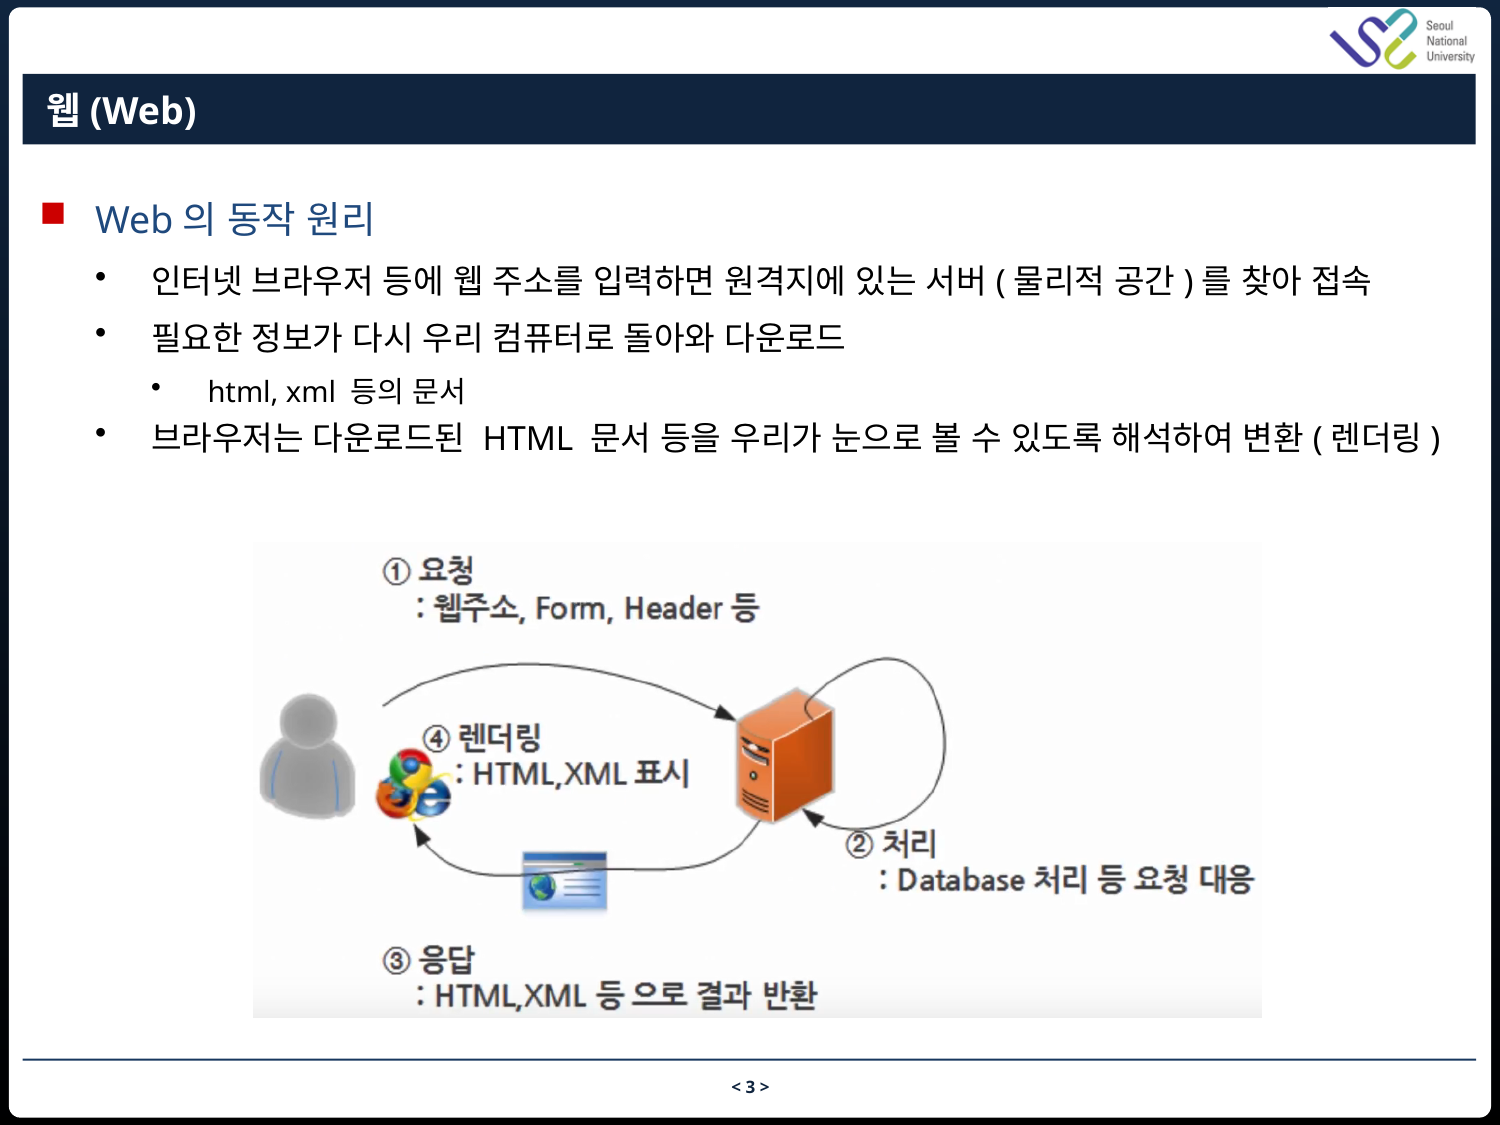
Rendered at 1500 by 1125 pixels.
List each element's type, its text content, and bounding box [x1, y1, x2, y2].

title 웹(Web) [22, 73, 1476, 145]
list Web의 동작 원리 인터넷 브라우저 등에 웹 주소를 입력하면 원격지에 있는 서버(물리적 공간)를 찾아 접속 필요한 정보가 다시 우리 컴퓨터로 돌아와 다운로드 html, xml 등의 문서 브라우저는 다운로드된 HTML 문서 등을 우리가 눈으로 볼 수 있도록 해석하여 변환(렌더링) [38, 173, 1462, 554]
picture [253, 542, 1262, 1018]
picture [1328, 7, 1476, 70]
